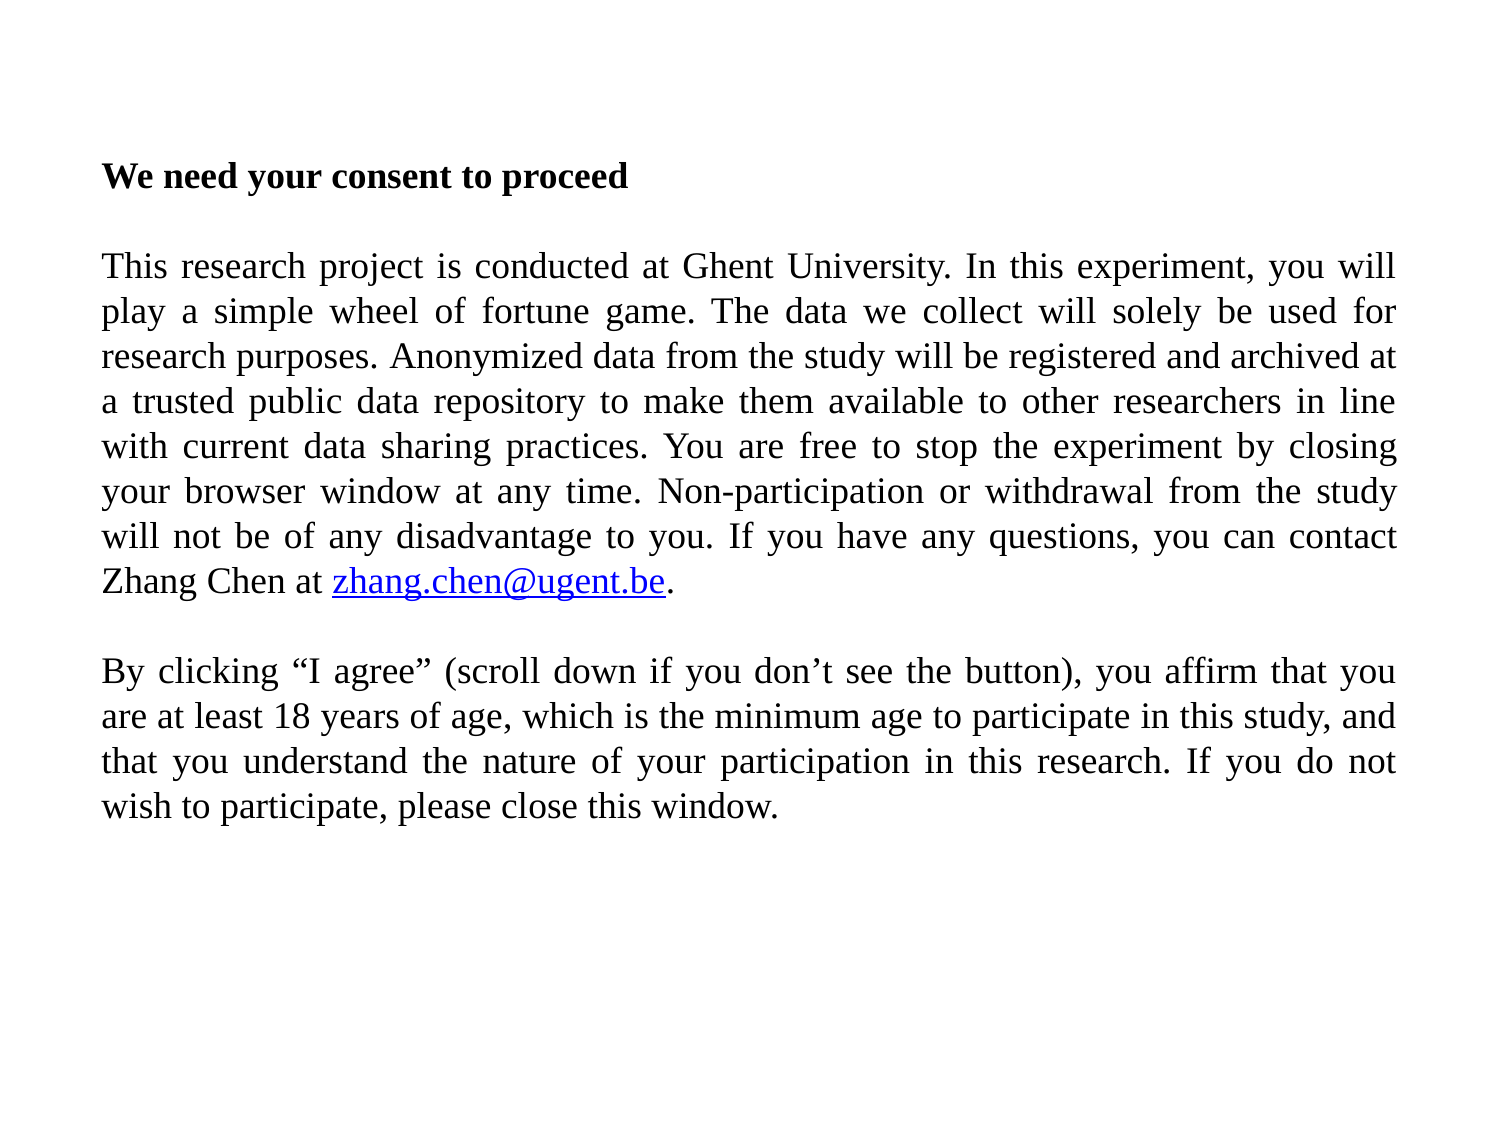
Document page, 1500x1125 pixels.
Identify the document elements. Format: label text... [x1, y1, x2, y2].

text_box We need your consent to proceed This research project is conducted at Ghent University. In this experiment, you will play a simple wheel of fortune game. The data we collect will solely be used for research purposes. Anonymized data from the study will be registered and archived at a trusted public data repository to make them available to other researchers in line with current data sharing practices. You are free to stop the experiment by closing your browser window at any time. Non-participation or withdrawal from the study will not be of any disadvantage to you. If you have any questions, you can contact Zhang Chen at zhang.chen@ugent.be. By clicking “I agree” (scroll down if you don’t see the button), you affirm that you are at least 18 years of age, which is the minimum age to participate in this study, and that you understand the nature of your participation in this research. If you do not wish to participate, please close this window. [86, 144, 1414, 834]
